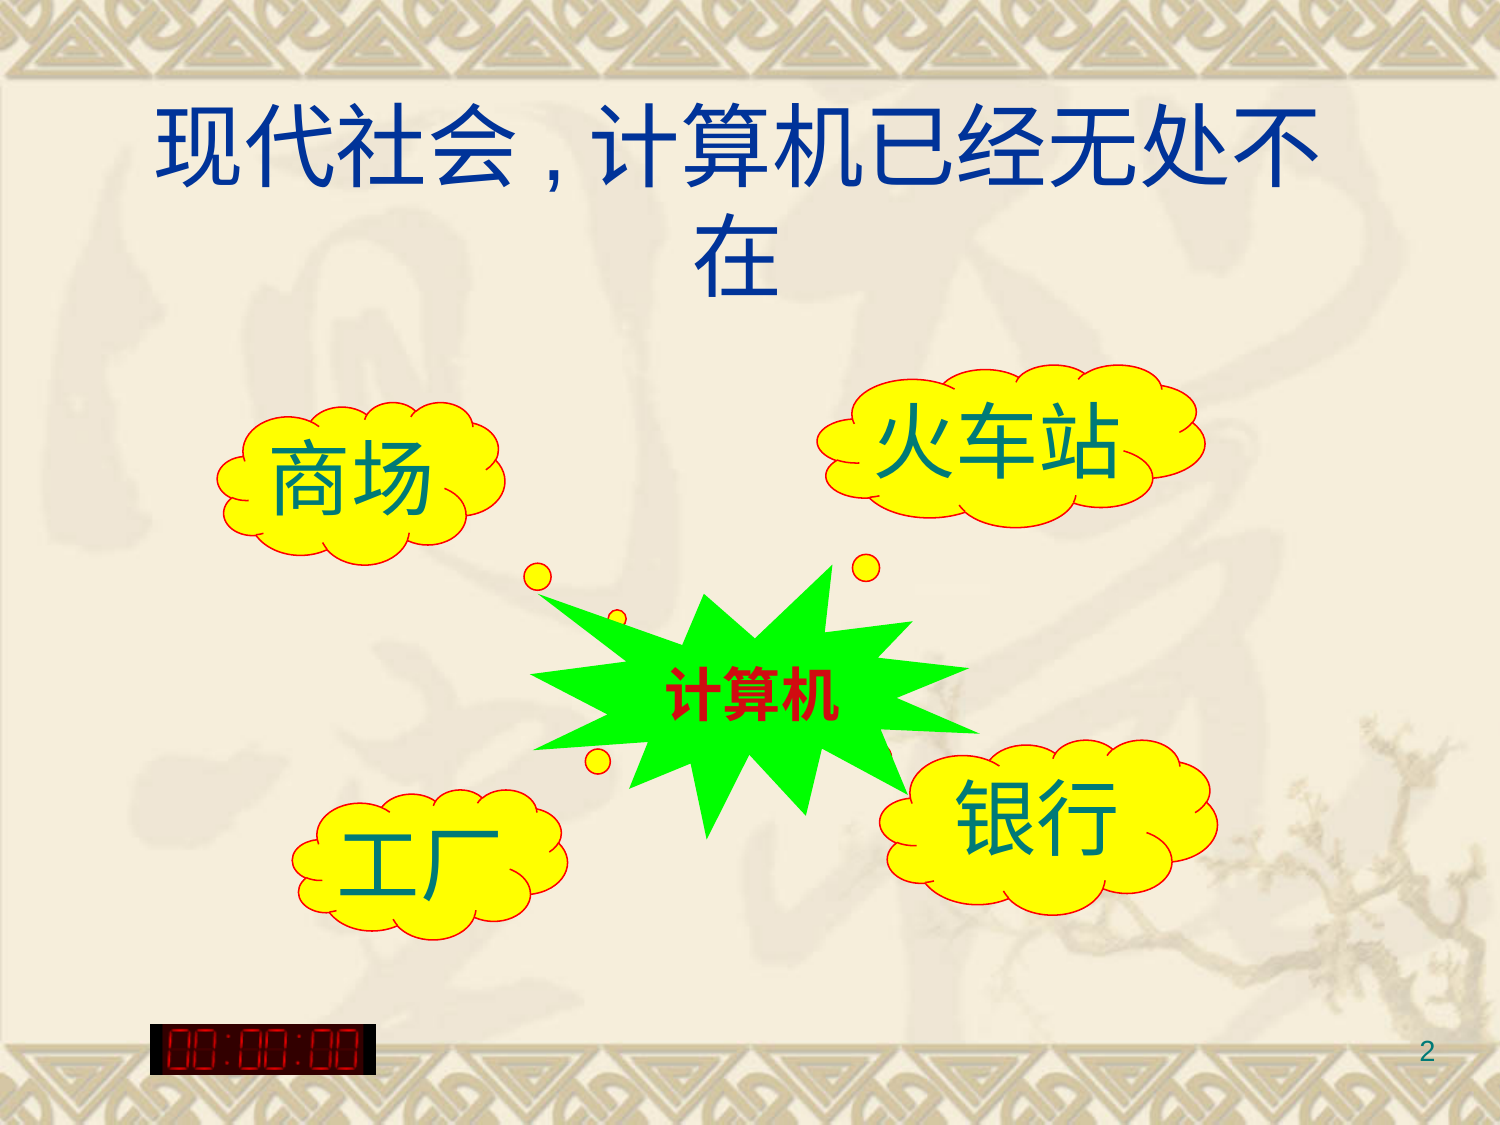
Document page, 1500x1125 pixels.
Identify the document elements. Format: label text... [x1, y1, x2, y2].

text_box 计算机 [529, 564, 980, 840]
text_box 商场 [608, 609, 627, 624]
picture [0, 0, 1500, 1125]
text_box 工厂 [585, 748, 611, 775]
text_box 商场 [523, 563, 552, 591]
text_box 商场 [217, 402, 505, 566]
slide_number 2 [1074, 1024, 1451, 1103]
text_box 工厂 [292, 789, 568, 940]
text_box 火车站 [852, 554, 880, 582]
text_box 火车站 [817, 365, 1206, 528]
text_box 银行 [879, 740, 1218, 916]
title 现代社会,计算机已经无处不在 [100, 160, 1376, 236]
